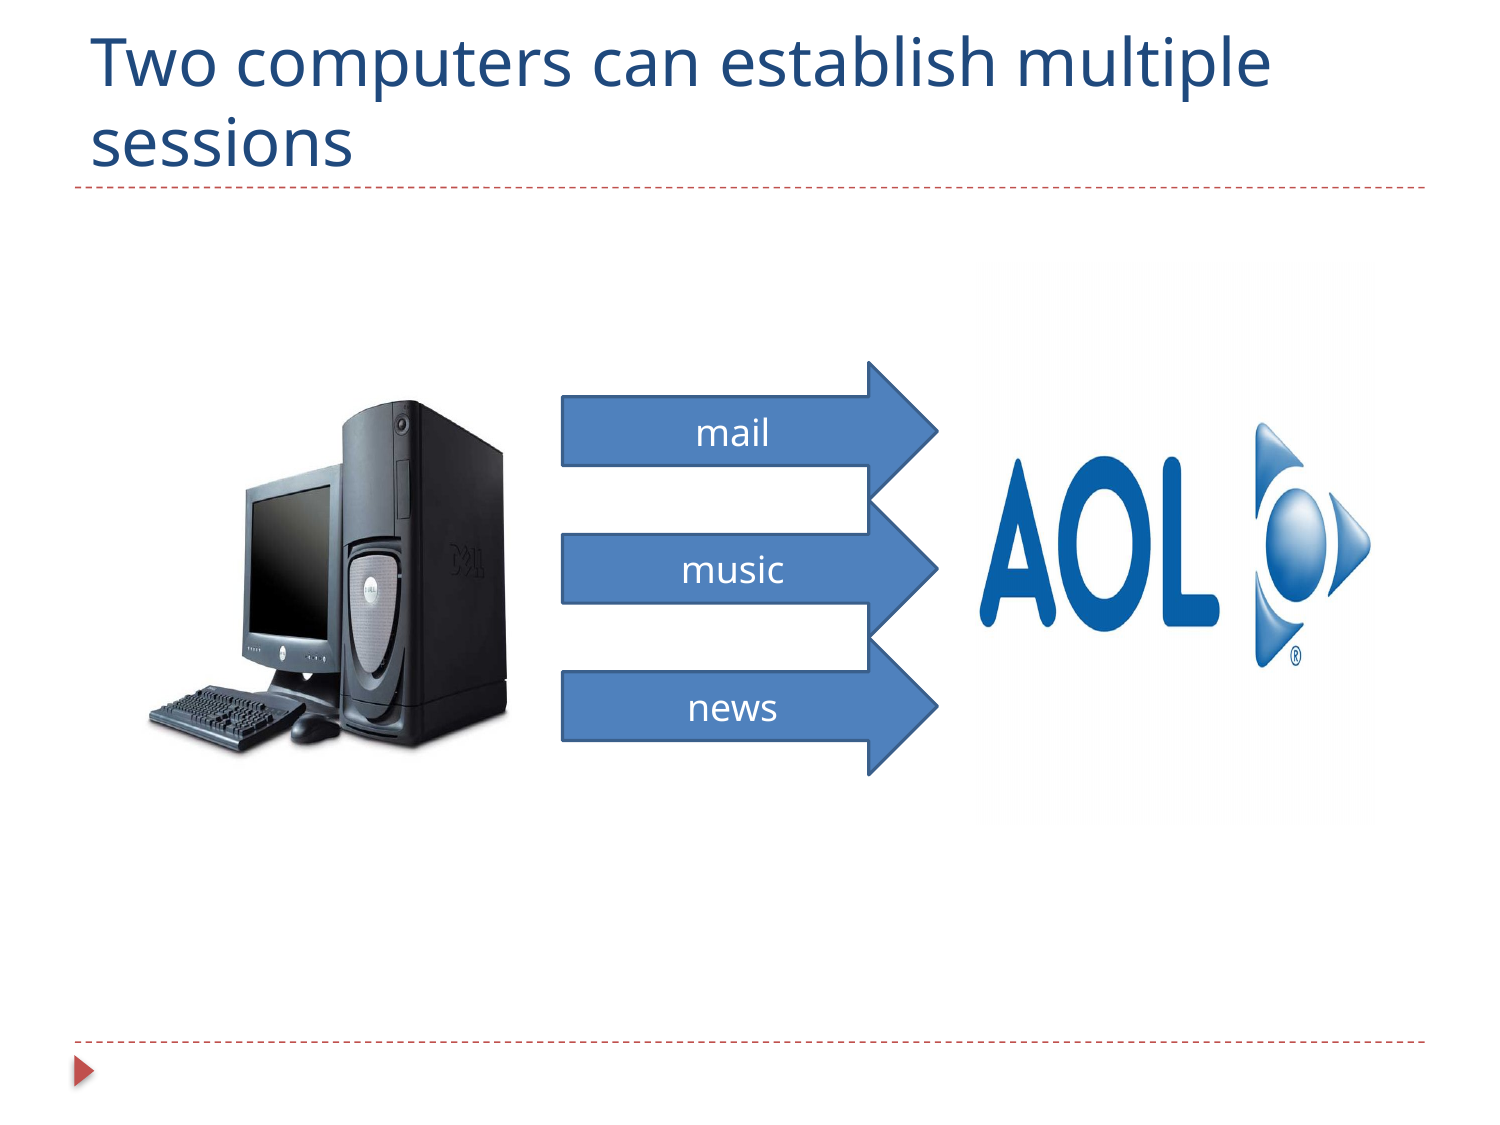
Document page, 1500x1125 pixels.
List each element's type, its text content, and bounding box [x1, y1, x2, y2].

picture [137, 374, 512, 776]
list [74, 287, 1426, 976]
title Two computers can establish multiple sessions [75, 24, 1425, 188]
picture [974, 262, 1376, 826]
